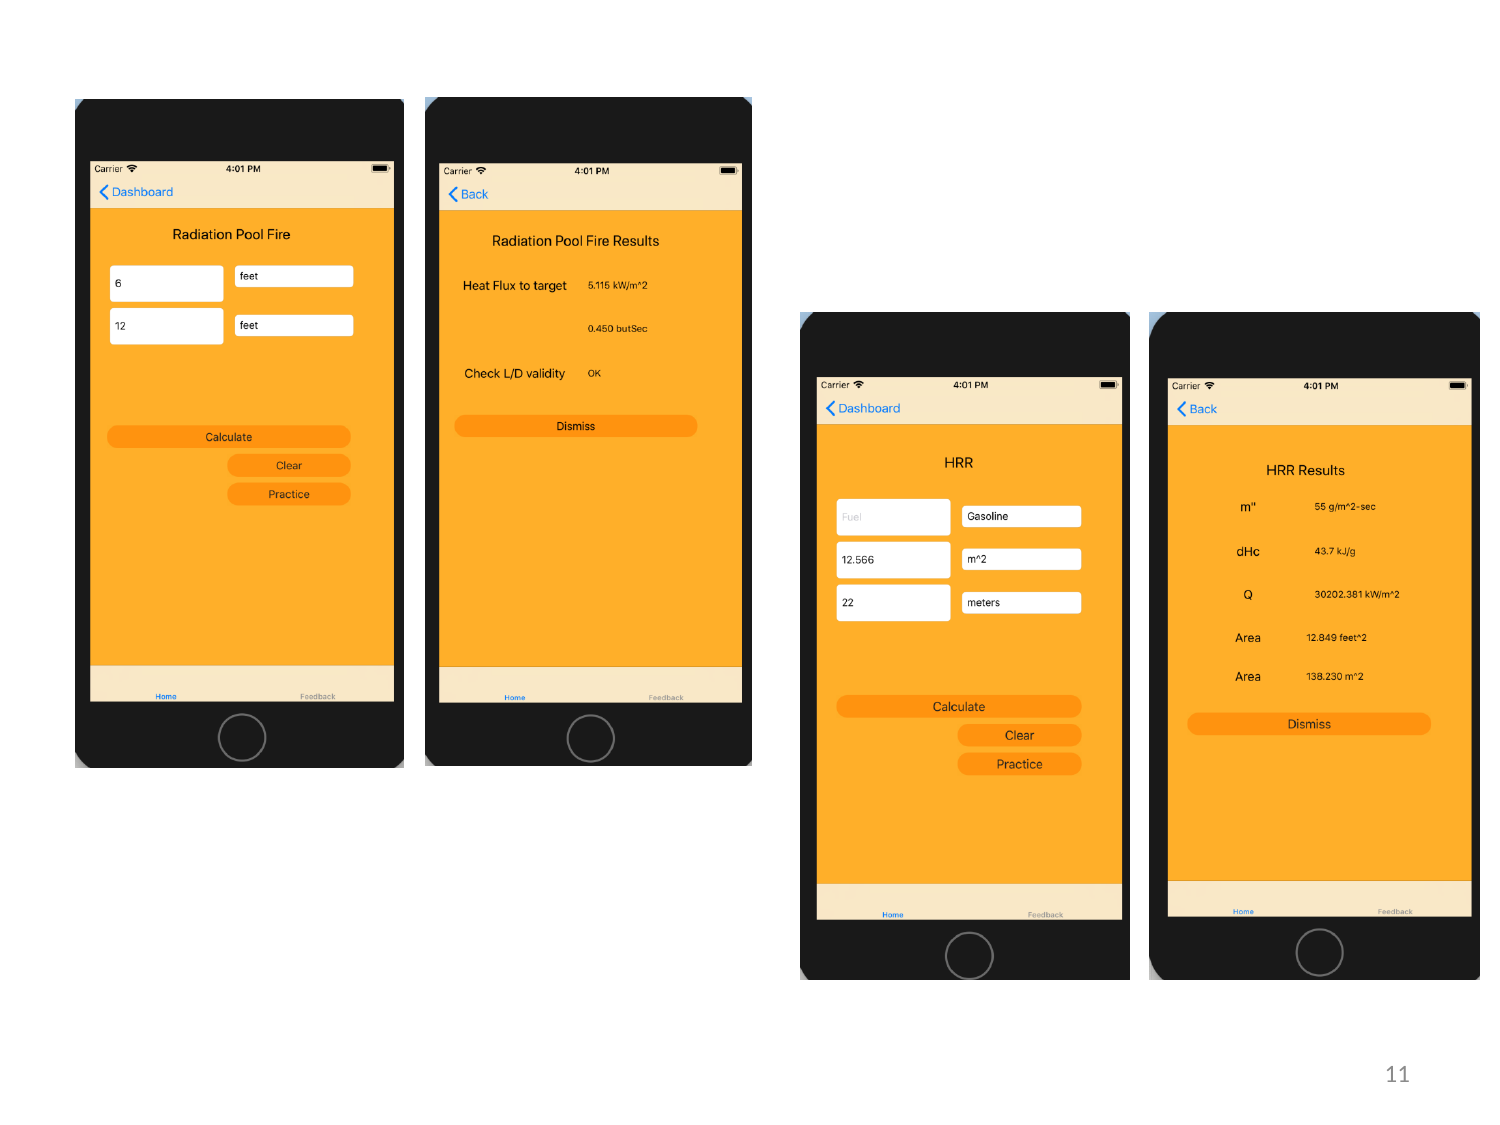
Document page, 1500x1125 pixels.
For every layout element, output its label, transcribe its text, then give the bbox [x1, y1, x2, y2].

picture [74, 99, 404, 768]
slide_number 11 [1074, 1042, 1425, 1103]
picture [1149, 312, 1480, 981]
picture [424, 97, 752, 766]
picture [799, 312, 1130, 981]
